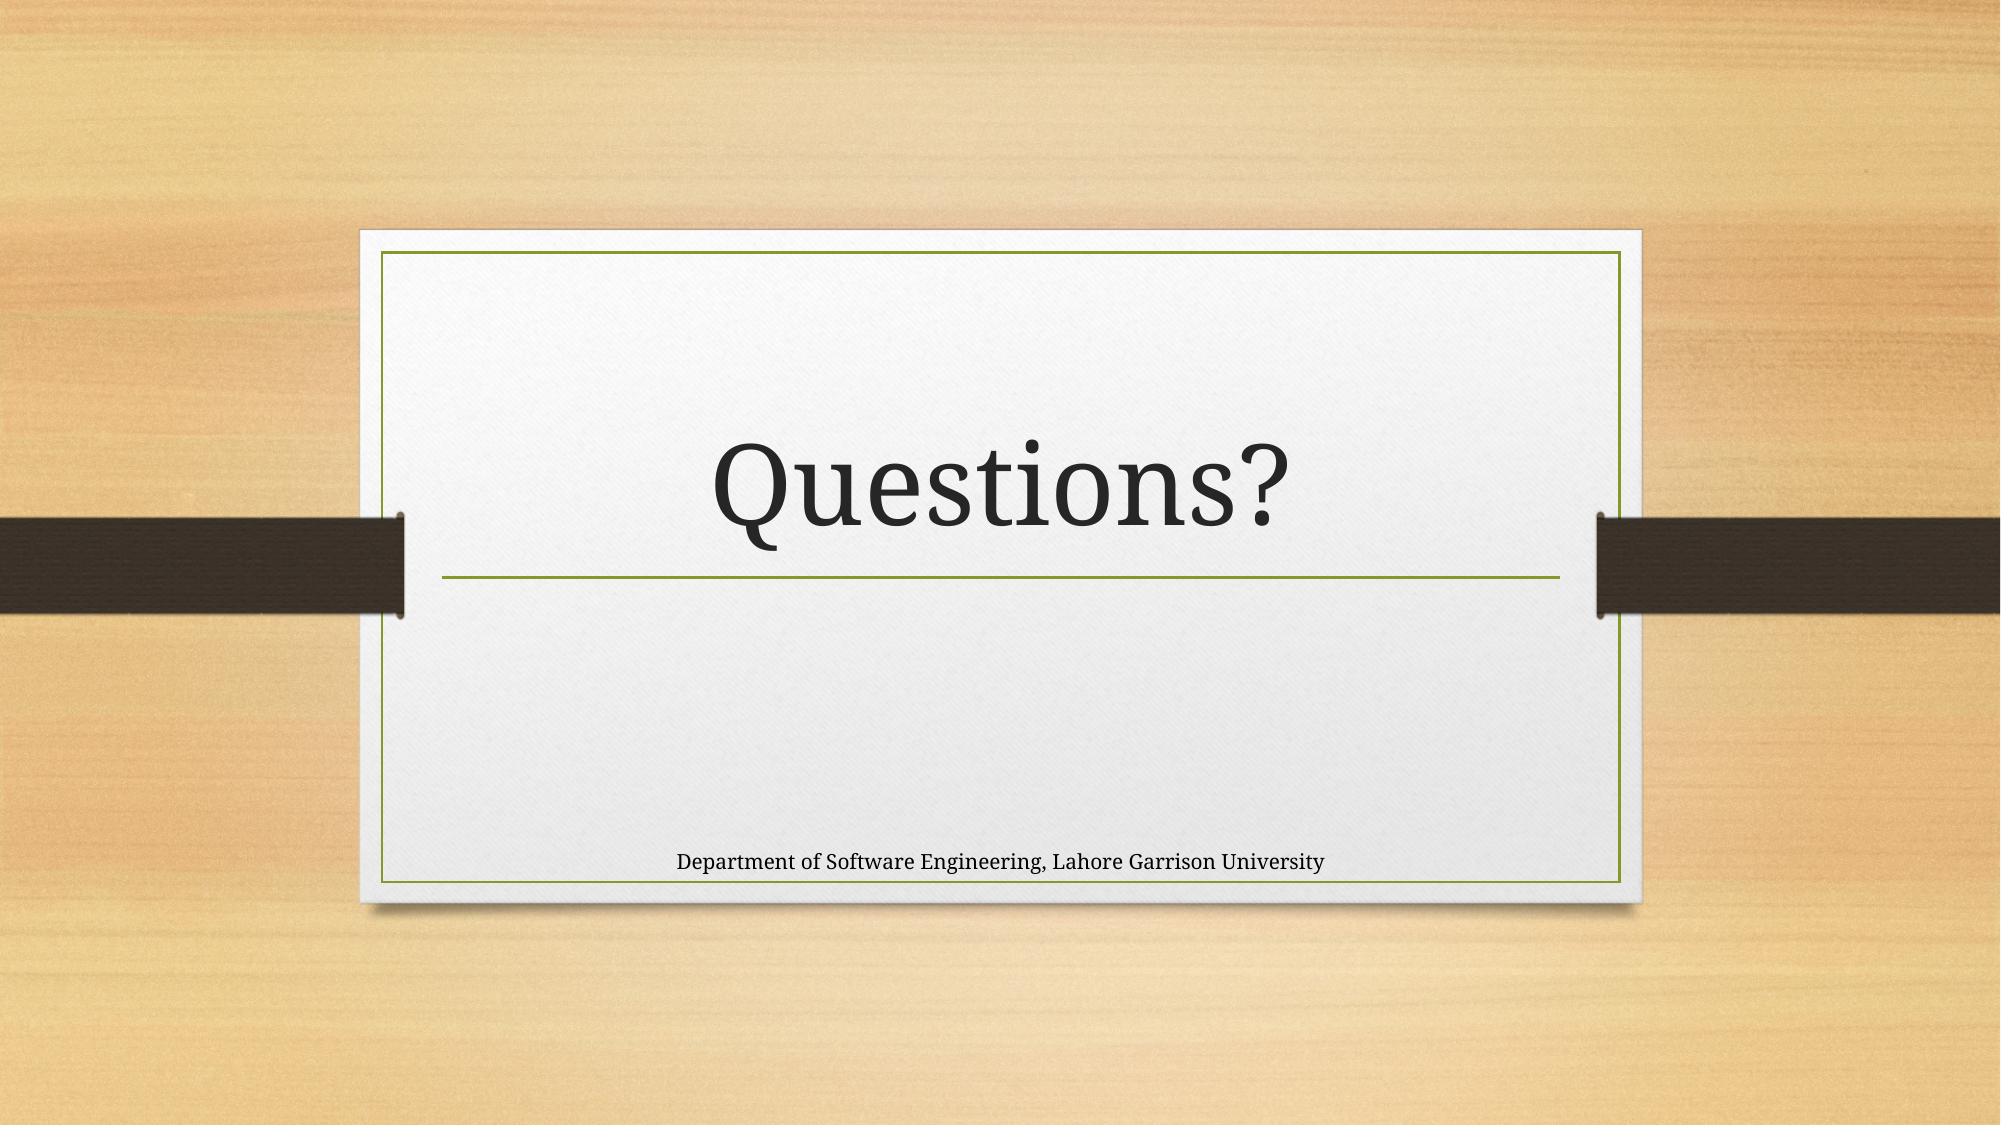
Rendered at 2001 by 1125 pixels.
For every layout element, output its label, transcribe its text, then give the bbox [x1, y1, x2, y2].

title Questions? [441, 306, 1560, 556]
picture [0, 0, 2001, 1125]
footer Department of Software Engineering, Lahore Garrison University [573, 838, 1429, 885]
